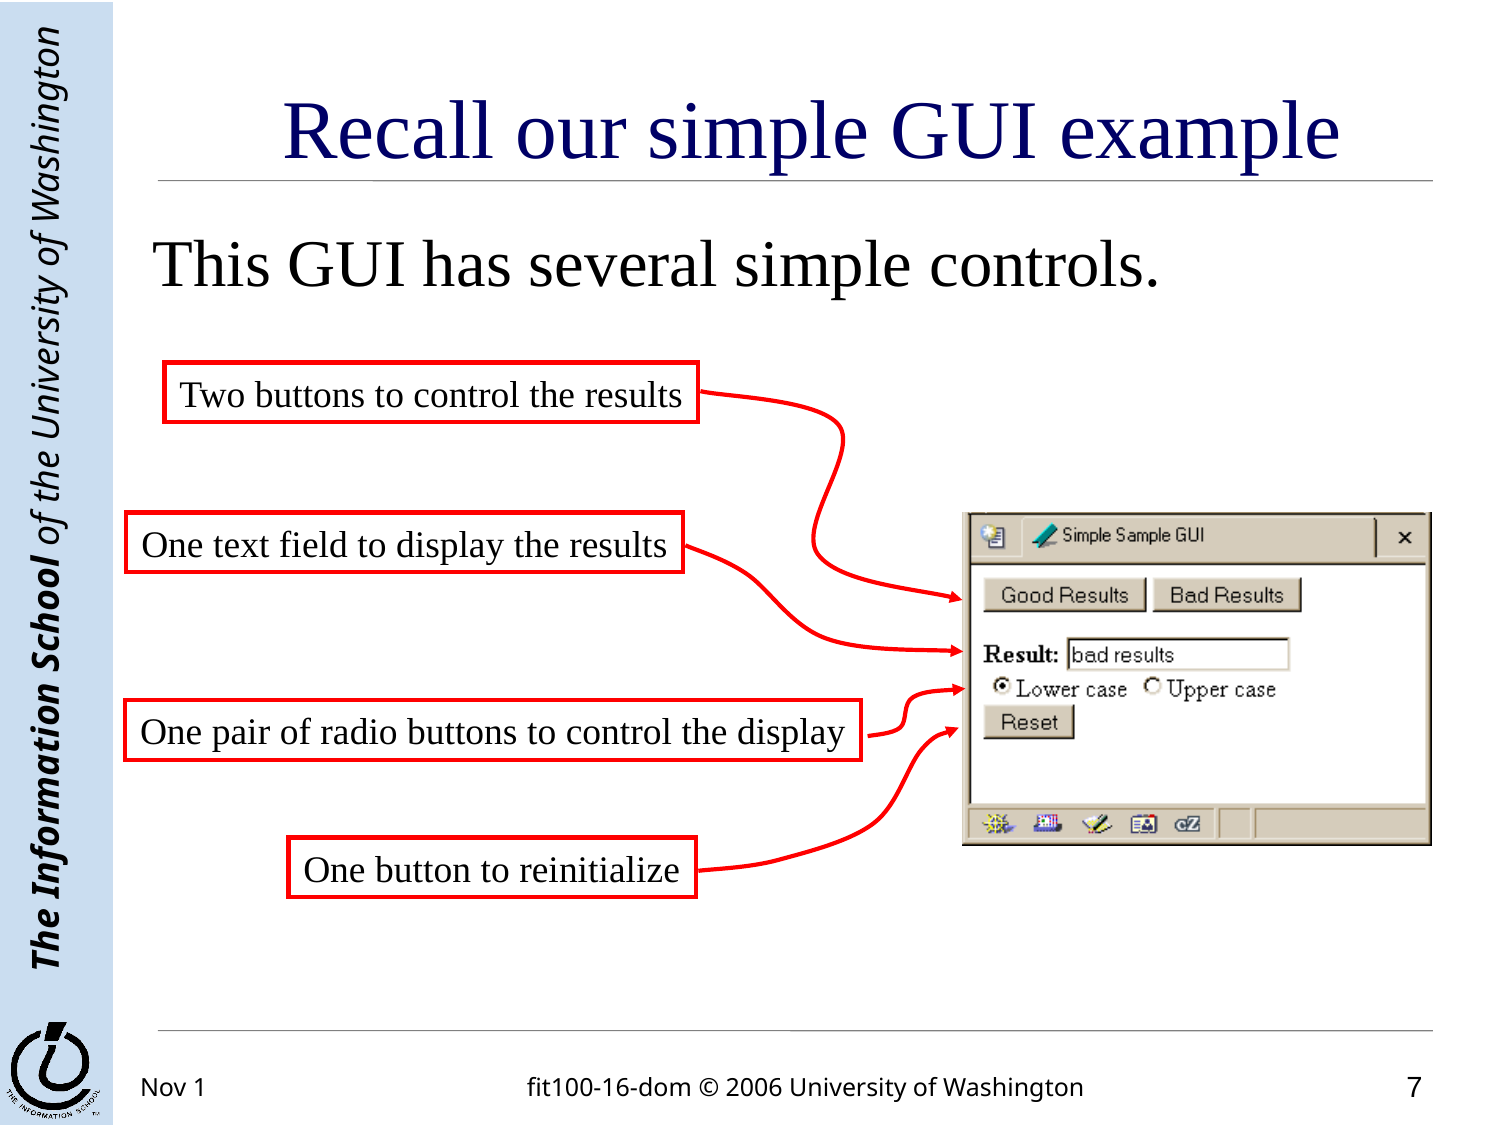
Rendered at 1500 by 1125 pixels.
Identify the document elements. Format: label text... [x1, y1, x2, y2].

title Recall our simple GUI example [137, 75, 1488, 175]
text_box [698, 726, 959, 871]
text_box One pair of radio buttons to control the display [125, 699, 862, 760]
text_box [685, 545, 962, 657]
text_box [700, 391, 962, 603]
text_box One text field to display the results [126, 512, 683, 573]
text_box One button to reinitialize [288, 837, 696, 898]
list This GUI has several simple controls. [137, 212, 1488, 325]
text_box [867, 683, 962, 737]
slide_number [125, 1063, 324, 1125]
picture [0, 1002, 119, 1125]
picture [962, 512, 1432, 846]
text_box Two buttons to control the results [164, 362, 698, 423]
footer fit100-16-dom © 2006 University of Washington [324, 1063, 1288, 1125]
